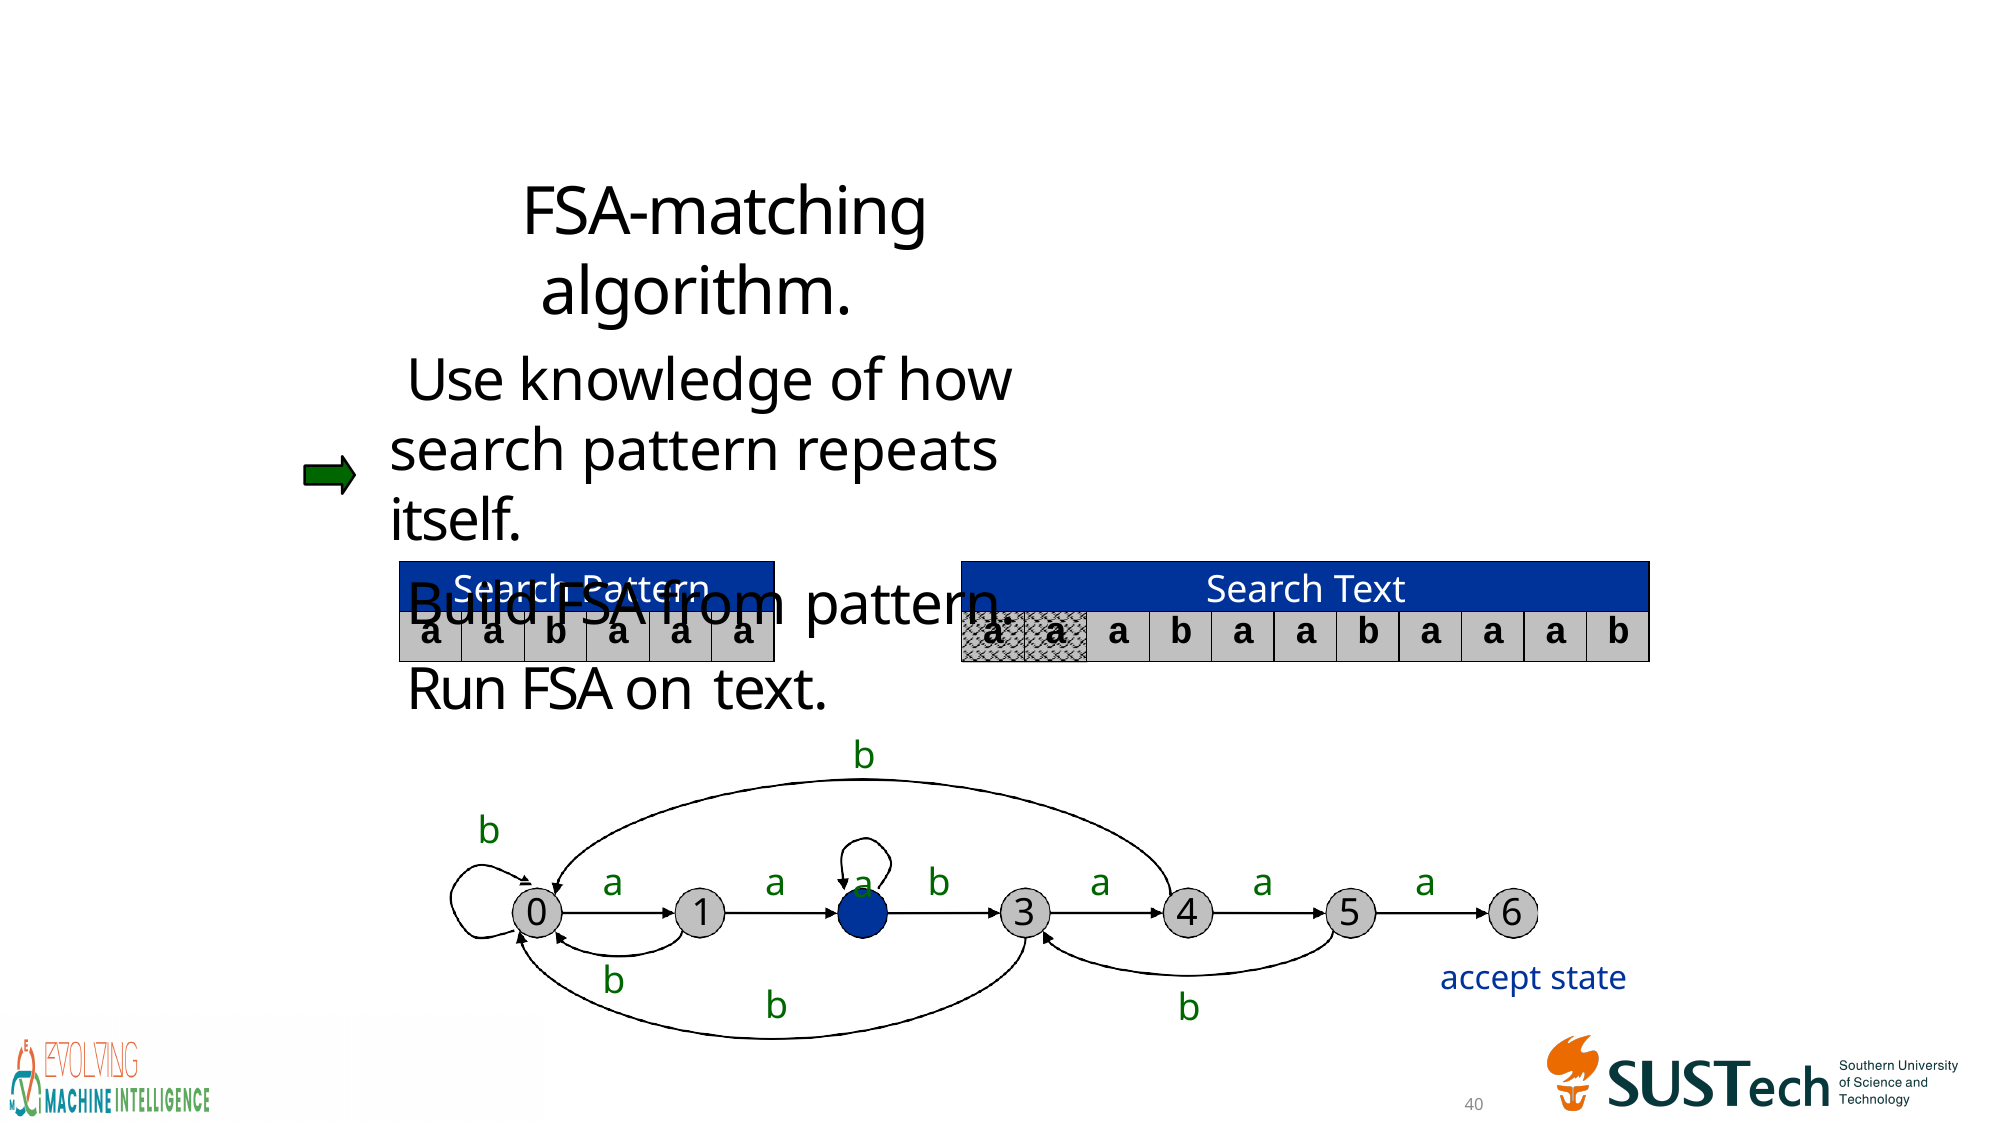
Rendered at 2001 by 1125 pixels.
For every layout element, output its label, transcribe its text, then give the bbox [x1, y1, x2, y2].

text_box 3 [1011, 886, 1039, 934]
slide_number 40 [1460, 779, 1490, 1125]
text_box [449, 778, 1539, 1040]
text_box 5 [1336, 886, 1364, 934]
text_box b [925, 855, 952, 903]
picture [0, 1012, 547, 1125]
text_box a [763, 855, 787, 903]
text_box b [475, 803, 502, 851]
text_box 1 [689, 886, 711, 934]
text_box a [1413, 855, 1437, 903]
text_box a [1250, 855, 1275, 903]
text_box b a 2 [849, 721, 878, 1000]
text_box a [600, 855, 624, 903]
text_box b [600, 953, 627, 1001]
text_box 0 [524, 886, 552, 934]
picture [1547, 1035, 1958, 1111]
text_box [304, 465, 312, 485]
text_box 6 accept state [1438, 860, 1460, 997]
text_box b [763, 978, 790, 1026]
text_box 6 accept state [1490, 860, 1639, 997]
text_box FSA-matching algorithm. Use knowledge of how search pattern repeats itself. Build FSA from pattern. Run FSA on text. [312, 148, 1724, 721]
text_box a [1088, 855, 1112, 903]
text_box 4 b [1174, 885, 1203, 1028]
